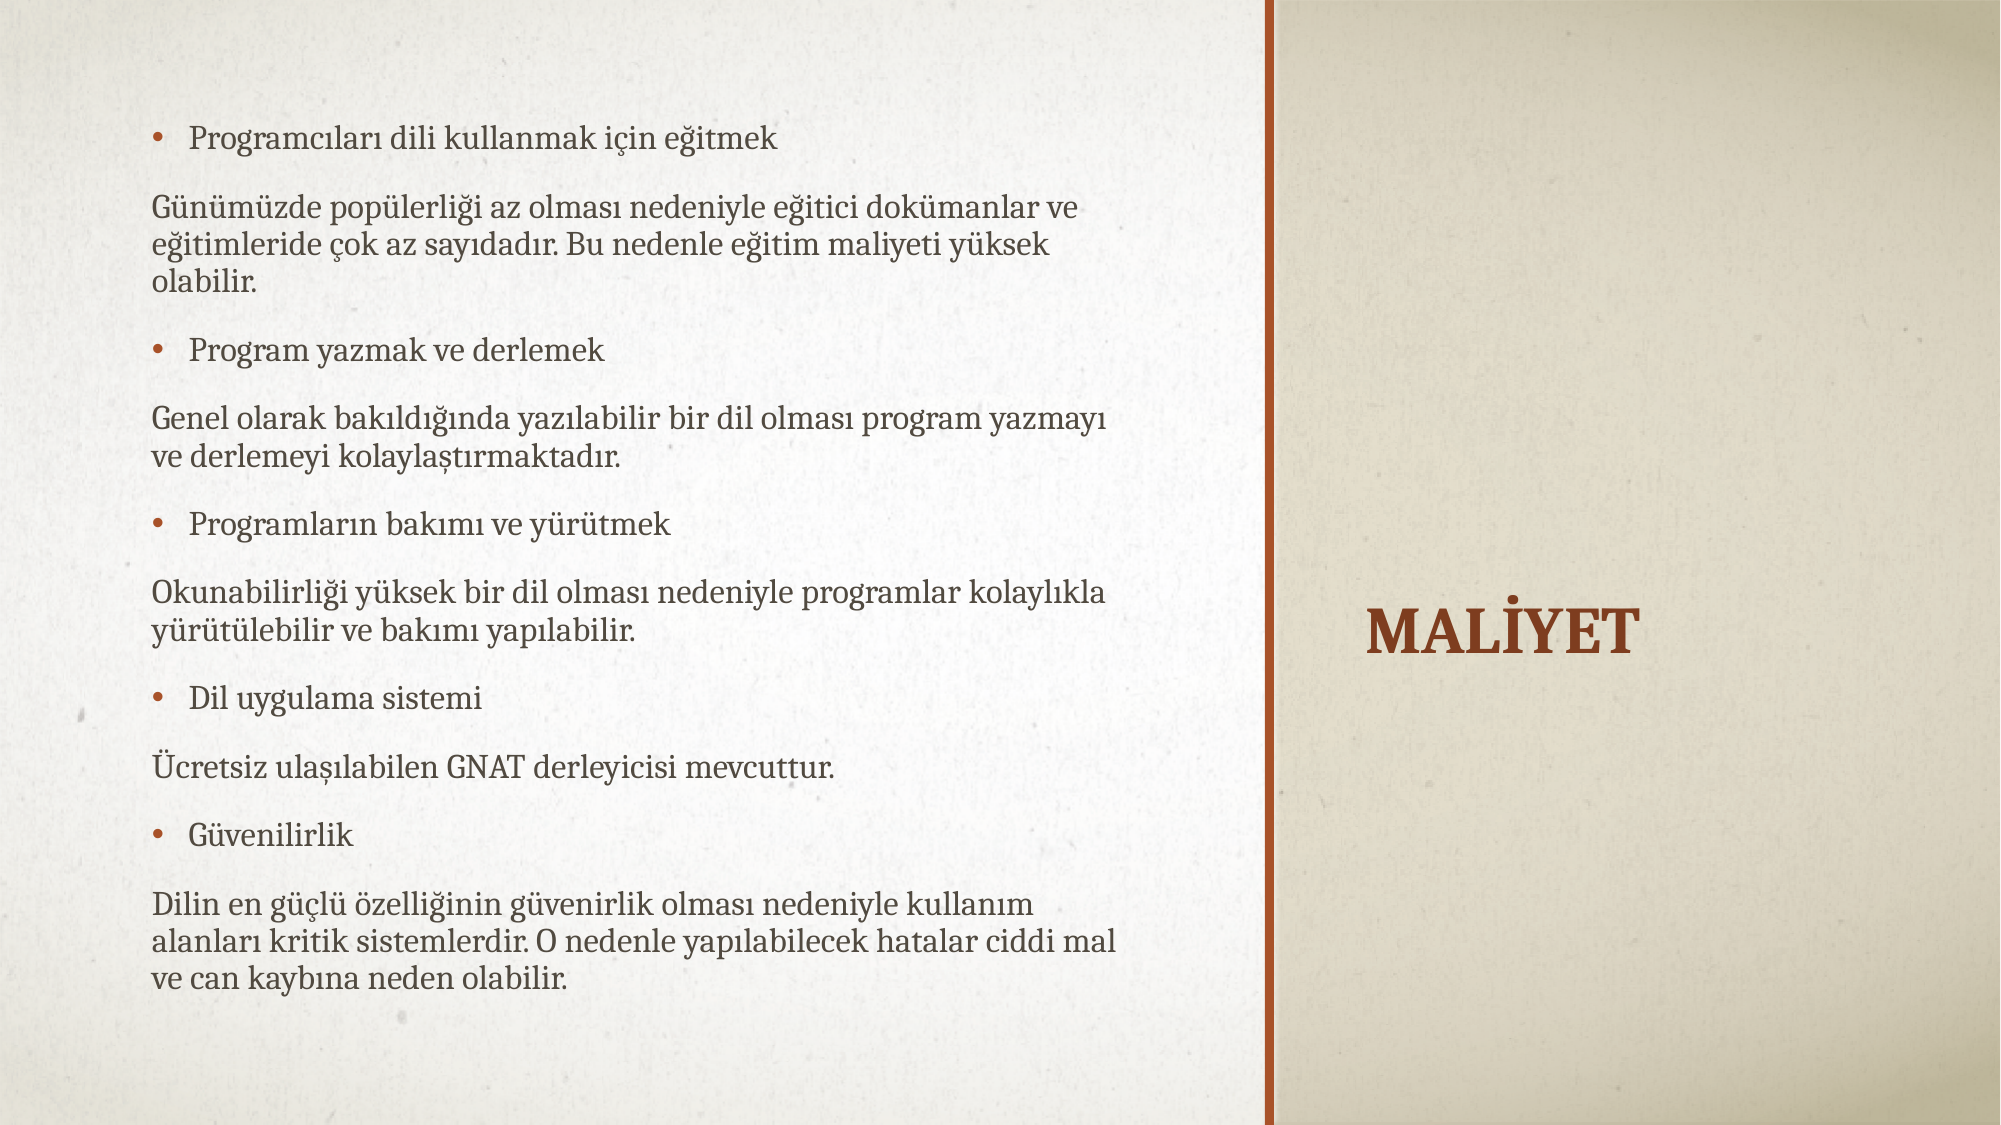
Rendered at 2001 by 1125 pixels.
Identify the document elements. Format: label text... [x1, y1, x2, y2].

picture [1274, 0, 2001, 1125]
list Programcıları dili kullanmak için eğitmek Günümüzde popülerliği az olması nedeniyle eğitici dokümanlar ve eğitimleride çok az sayıdadır. Bu nedenle eğitim maliyeti yüksek olabilir. Program yazmak ve derlemek Genel olarak bakıldığında yazılabilir bir dil olması program yazmayı ve derlemeyi kolaylaştırmaktadır. Programların bakımı ve yürütmek Okunabilirliği yüksek bir dil olması nedeniyle programlar kolaylıkla yürütülebilir ve bakımı yapılabilir. Dil uygulama sistemi Ücretsiz ulaşılabilen GNAT derleyicisi mevcuttur. Güvenilirlik Dilin en güçlü özelliğinin güvenirlik olması nedeniyle kullanım alanları kritik sistemlerdir. O nedenle yapılabilecek hatalar ciddi mal ve can kaybına neden olabilir. [129, 112, 1135, 1013]
title maliyet [1350, 412, 1920, 675]
picture [0, 0, 1264, 1125]
